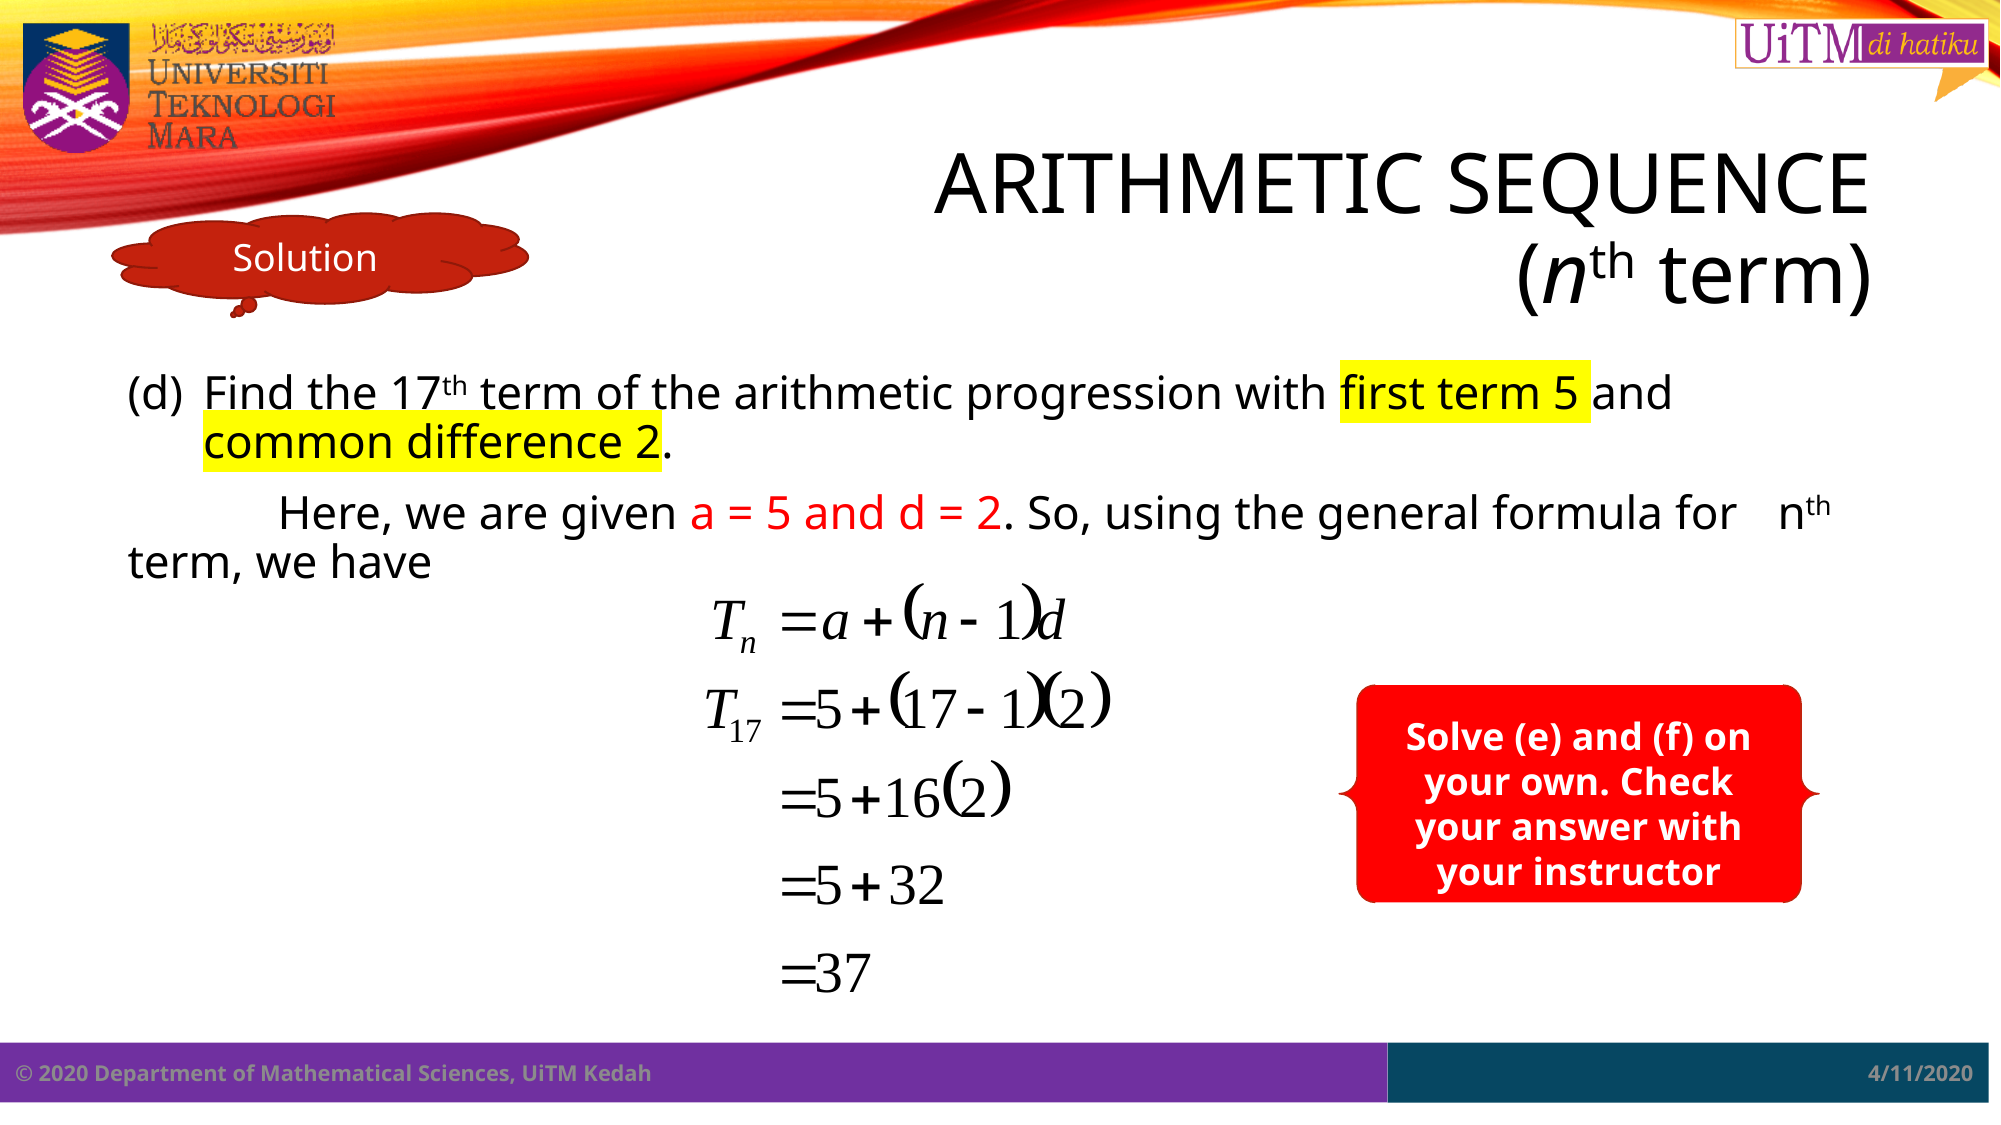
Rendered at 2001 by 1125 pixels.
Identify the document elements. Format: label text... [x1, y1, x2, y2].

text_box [696, 583, 1116, 1017]
text_box Solve (e) and (f) on your own. Check your answer with your instructor [1338, 684, 1820, 904]
list Find the 17th term of the arithmetic progression with first term 5 and common difference 2. Here, we are given a = 5 and d = 2. So, using the general formula for nth term, we have [112, 362, 1888, 1031]
text_box Solution [111, 212, 530, 319]
title ARITHMETIC SEQUENCE (nth term) [474, 125, 1888, 338]
picture [0, 0, 2000, 237]
